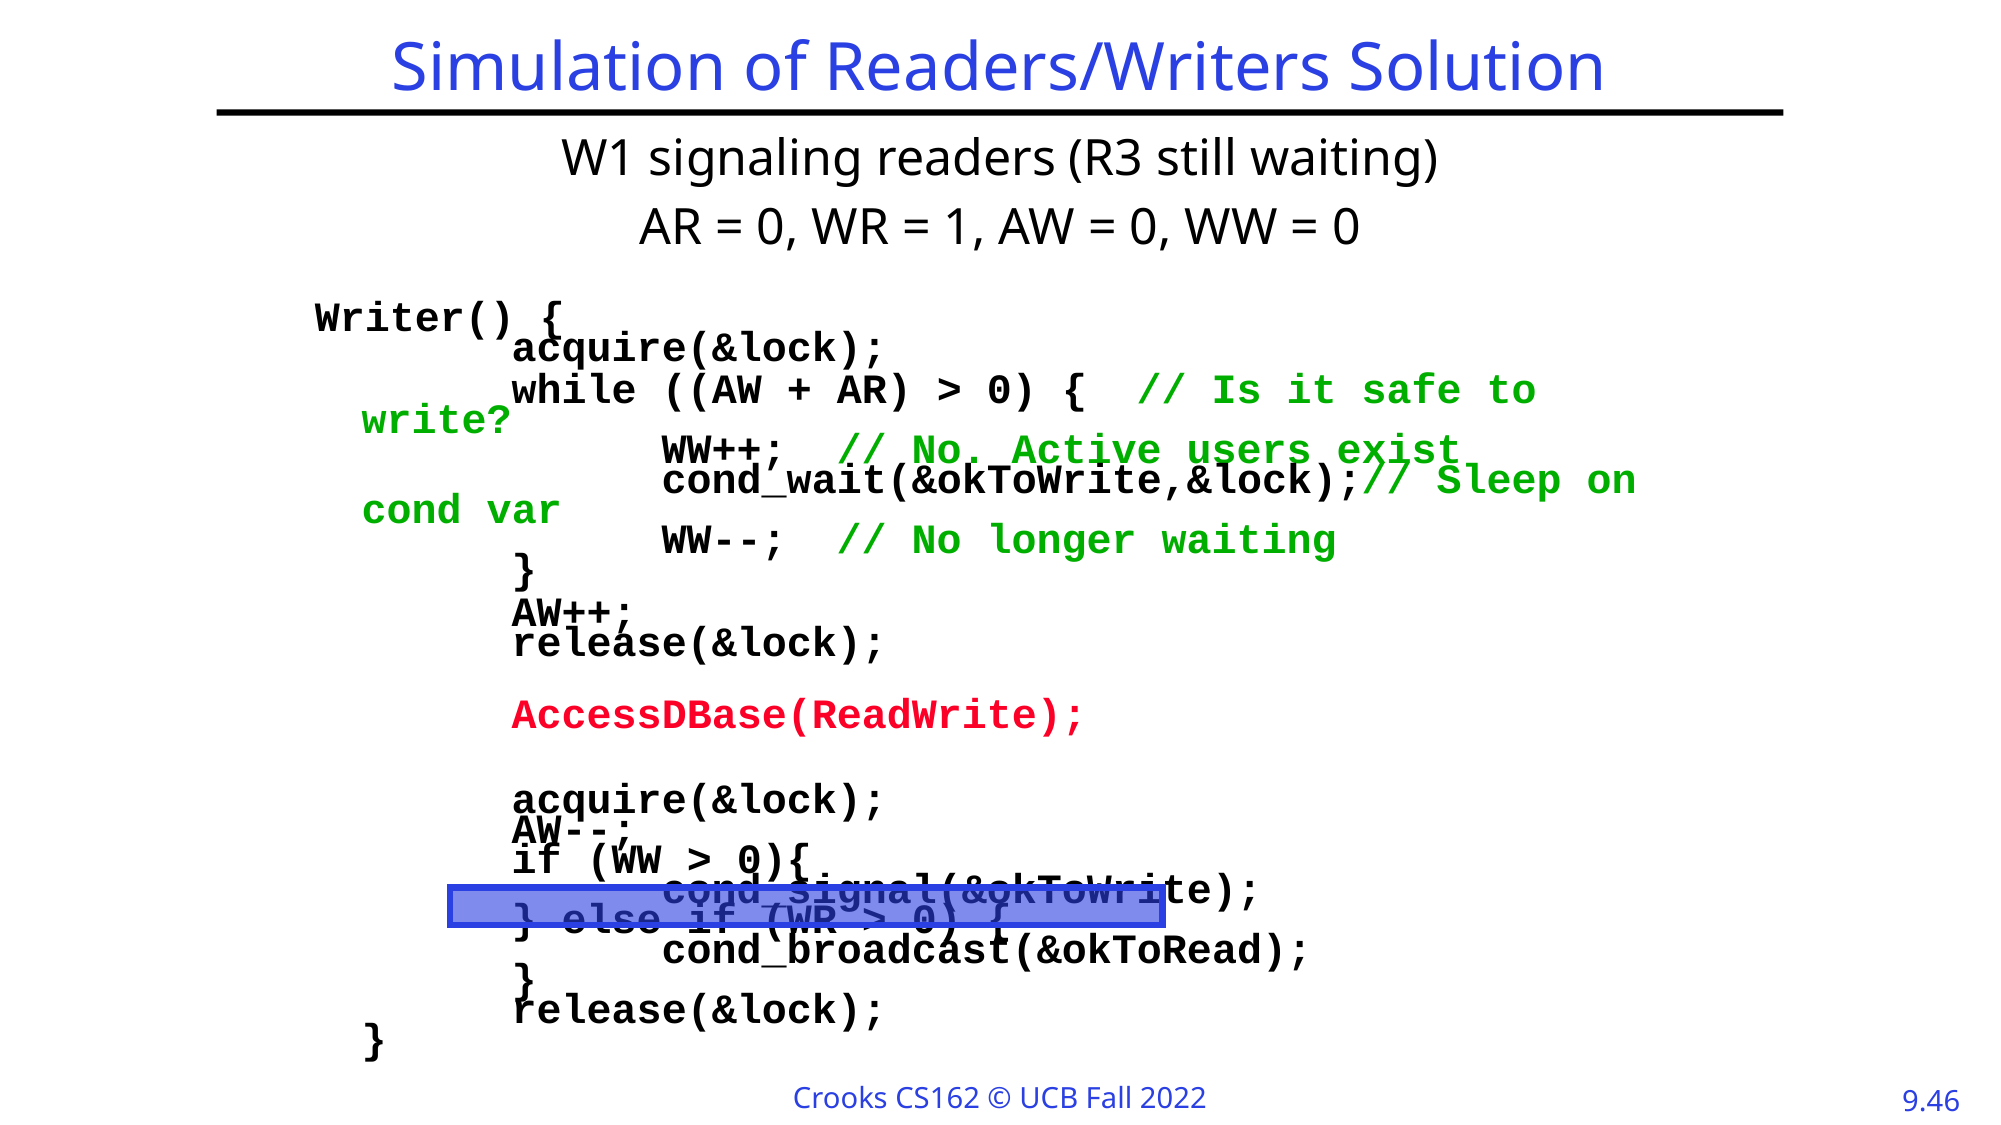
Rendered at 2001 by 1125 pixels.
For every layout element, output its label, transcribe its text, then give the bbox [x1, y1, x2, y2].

title Simulation of Readers/Writers Solution [0, 24, 2000, 113]
list W1 signaling readers (R3 still waiting) AR = 0, WR = 1, AW = 0, WW = 0 [0, 125, 2000, 300]
text_box Writer() { acquire(&lock); while ((AW + AR) > 0) { // Is it safe to write? WW++; // No. Active users exist cond_wait(&okToWrite,&lock);// Sleep on cond var WW--; // No longer waiting } AW++; release(&lock); AccessDBase(ReadWrite); acquire(&lock); AW--; if (WW > 0){ cond_signal(&okToWrite); } else if (WR > 0) { cond_broadcast(&okToRead); } release(&lock); } [299, 300, 1713, 1063]
text_box [450, 887, 1163, 925]
